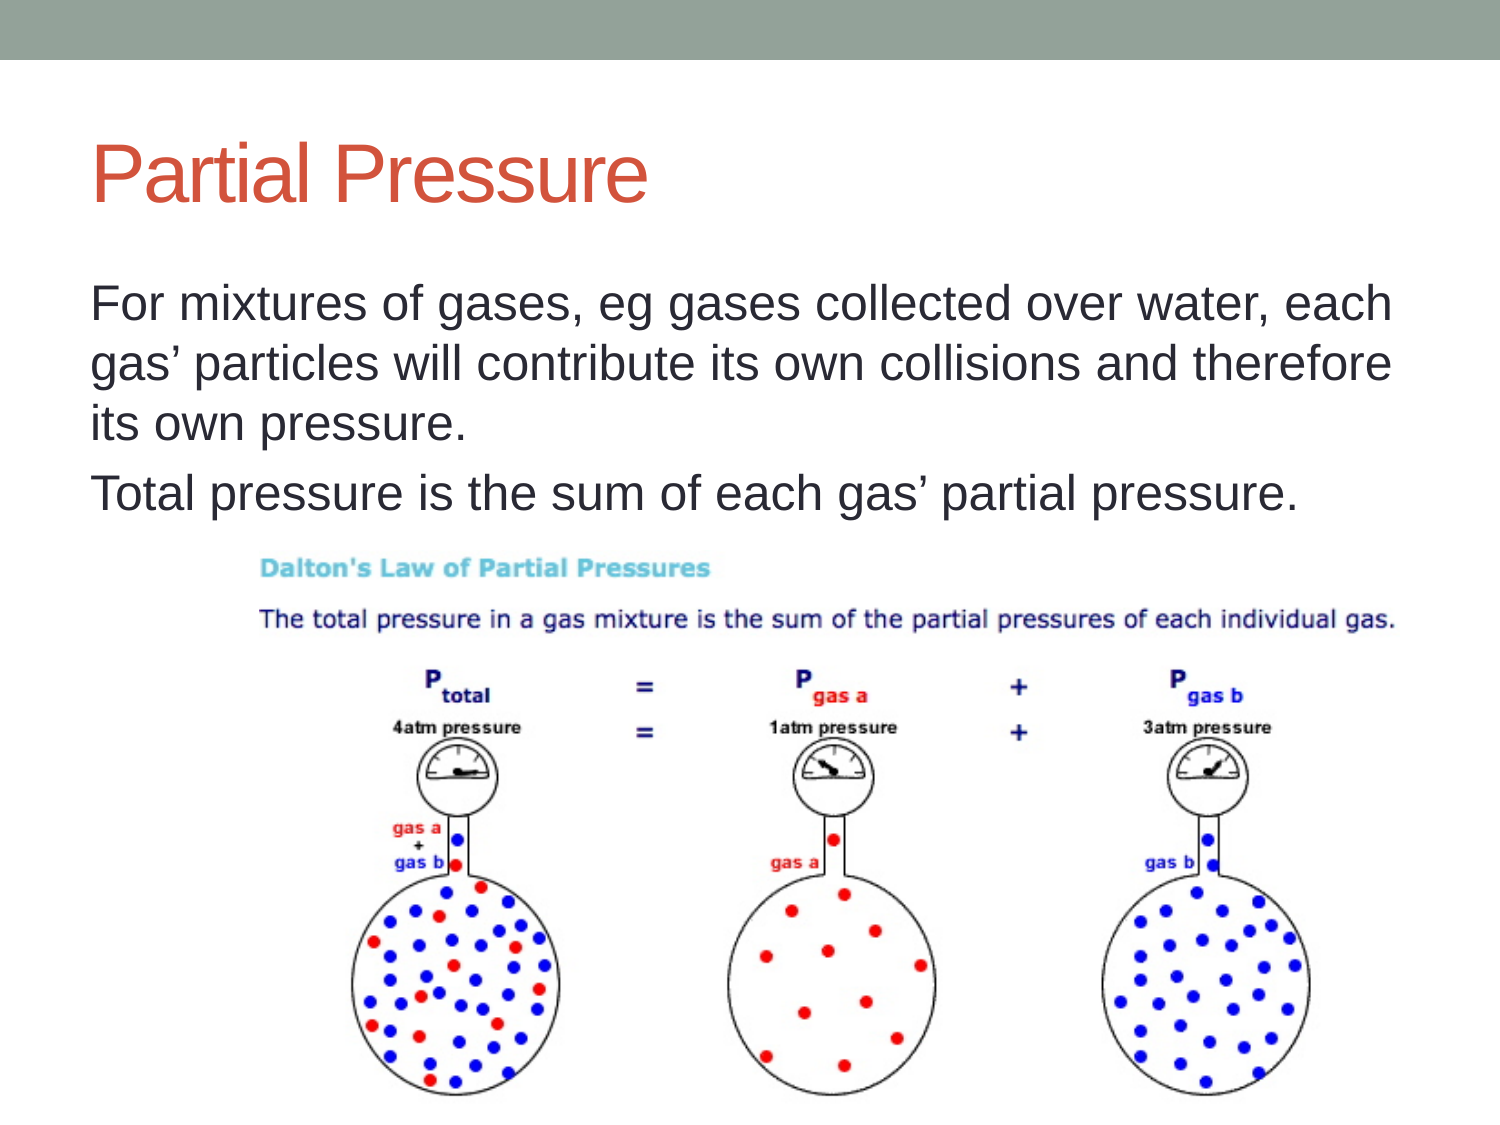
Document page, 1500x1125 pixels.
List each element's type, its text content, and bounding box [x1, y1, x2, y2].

picture [259, 550, 1400, 1118]
title Partial Pressure [75, 87, 1425, 250]
list For mixtures of gases, eg gases collected over water, each gas’ particles will contribute its own collisions and therefore its own pressure. Total pressure is the sum of each gas’ partial pressure. [75, 262, 1425, 1063]
